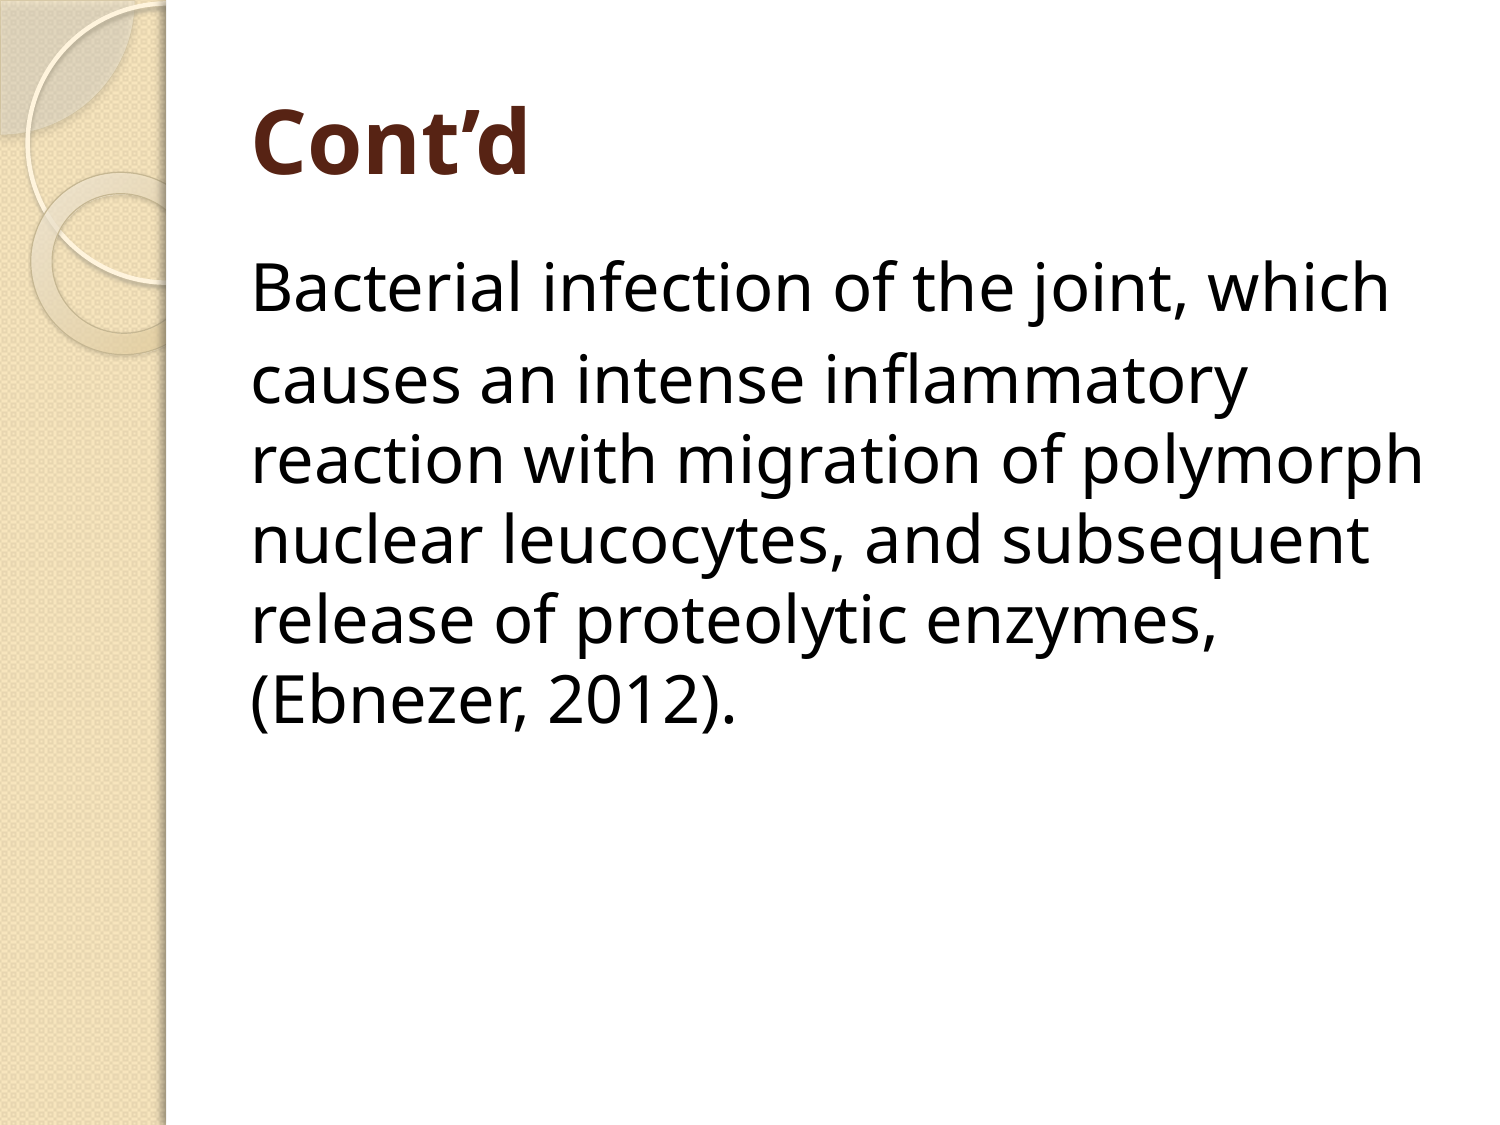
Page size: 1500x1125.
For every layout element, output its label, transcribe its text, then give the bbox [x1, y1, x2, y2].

list Bacterial infection of the joint, which causes an intense inflammatory reaction with migration of polymorph nuclear leucocytes, and subsequent release of proteolytic enzymes, (Ebnezer, 2012). [235, 237, 1466, 1025]
title Cont’d [235, 45, 1466, 233]
